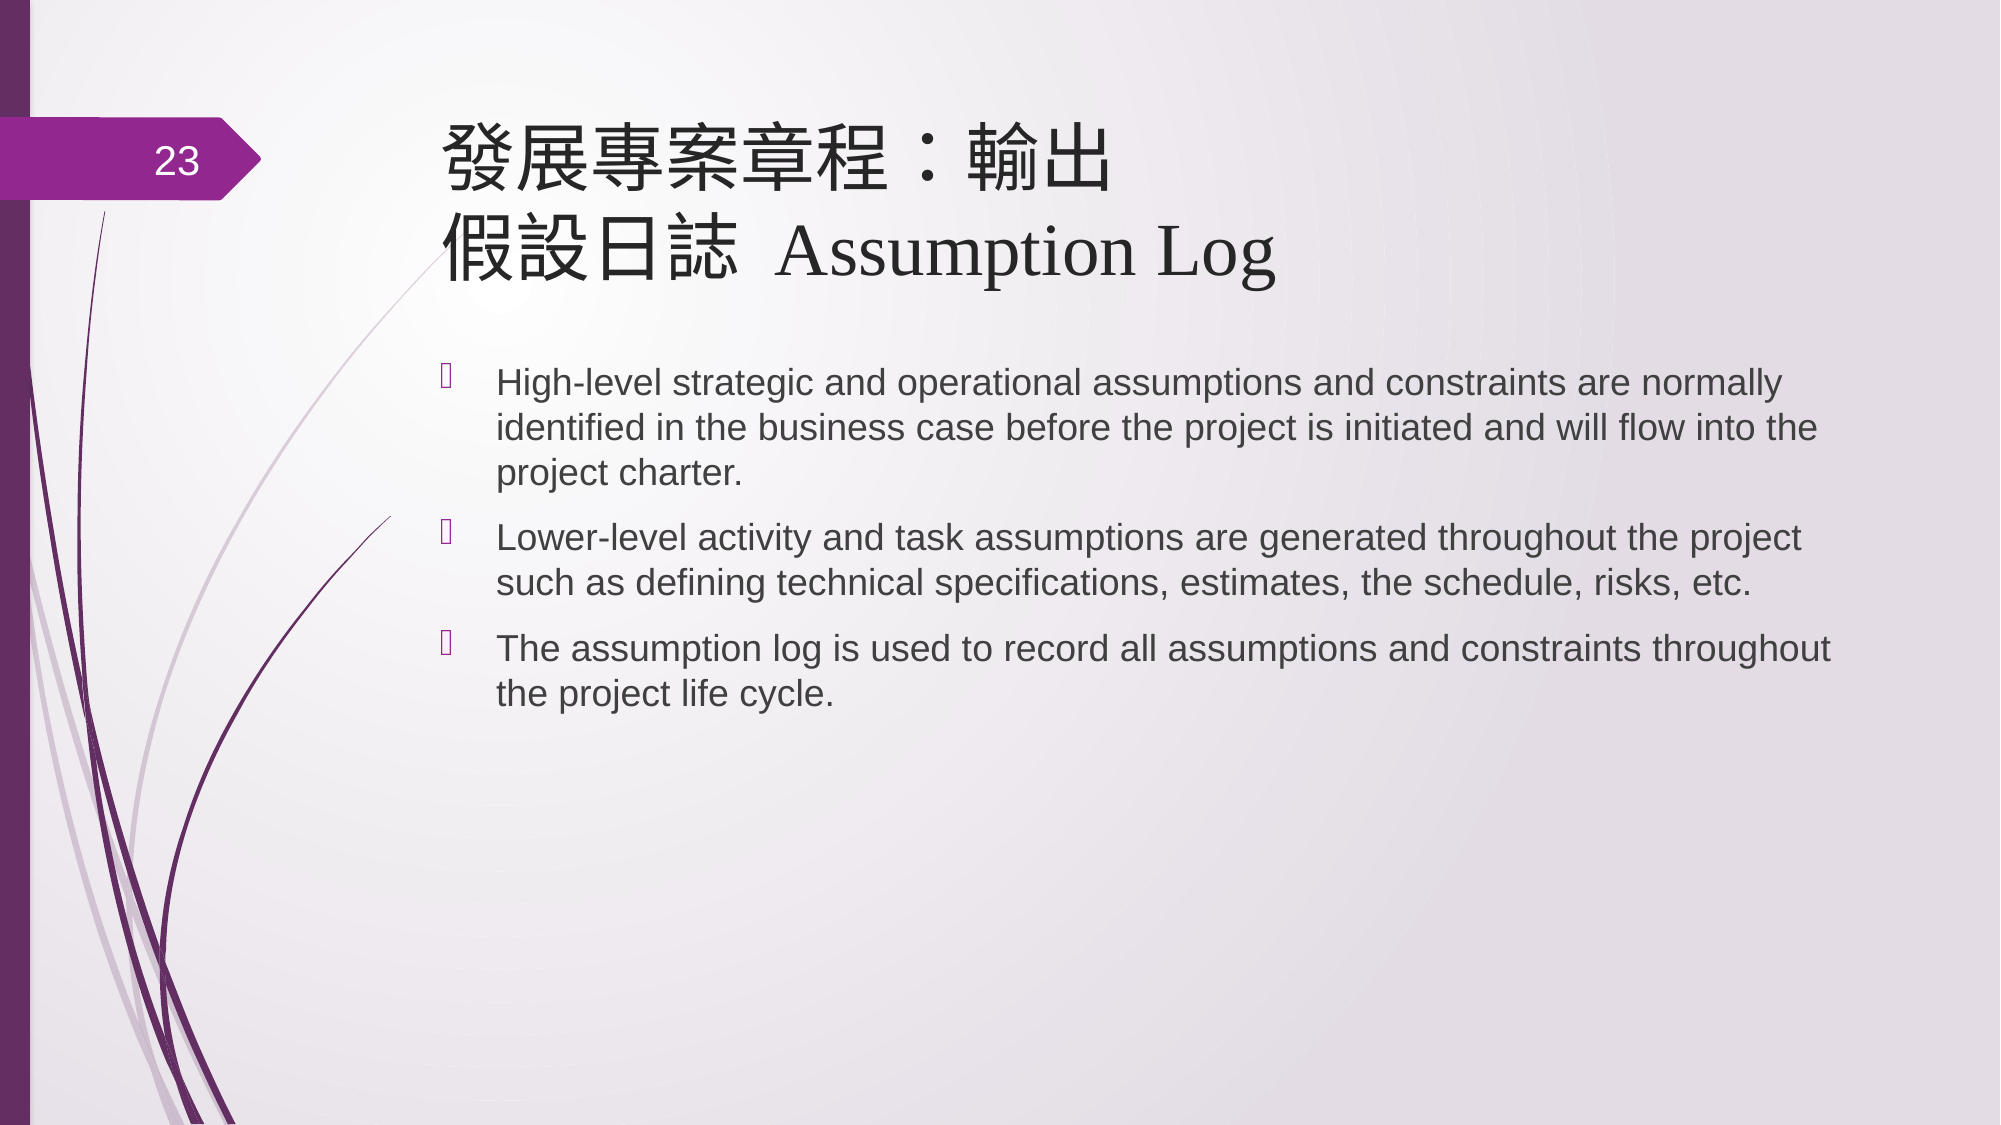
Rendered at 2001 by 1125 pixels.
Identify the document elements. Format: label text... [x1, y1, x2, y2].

slide_number 23 [87, 129, 216, 190]
list High-level strategic and operational assumptions and constraints are normally identified in the business case before the project is initiated and will flow into the project charter. Lower-level activity and task assumptions are generated throughout the project such as defining technical specifications, estimates, the schedule, risks, etc. The assumption log is used to record all assumptions and constraints throughout the project life cycle. [424, 350, 1888, 970]
title 發展專案章程：輸出 假設日誌 Assumption Log [425, 102, 1888, 313]
